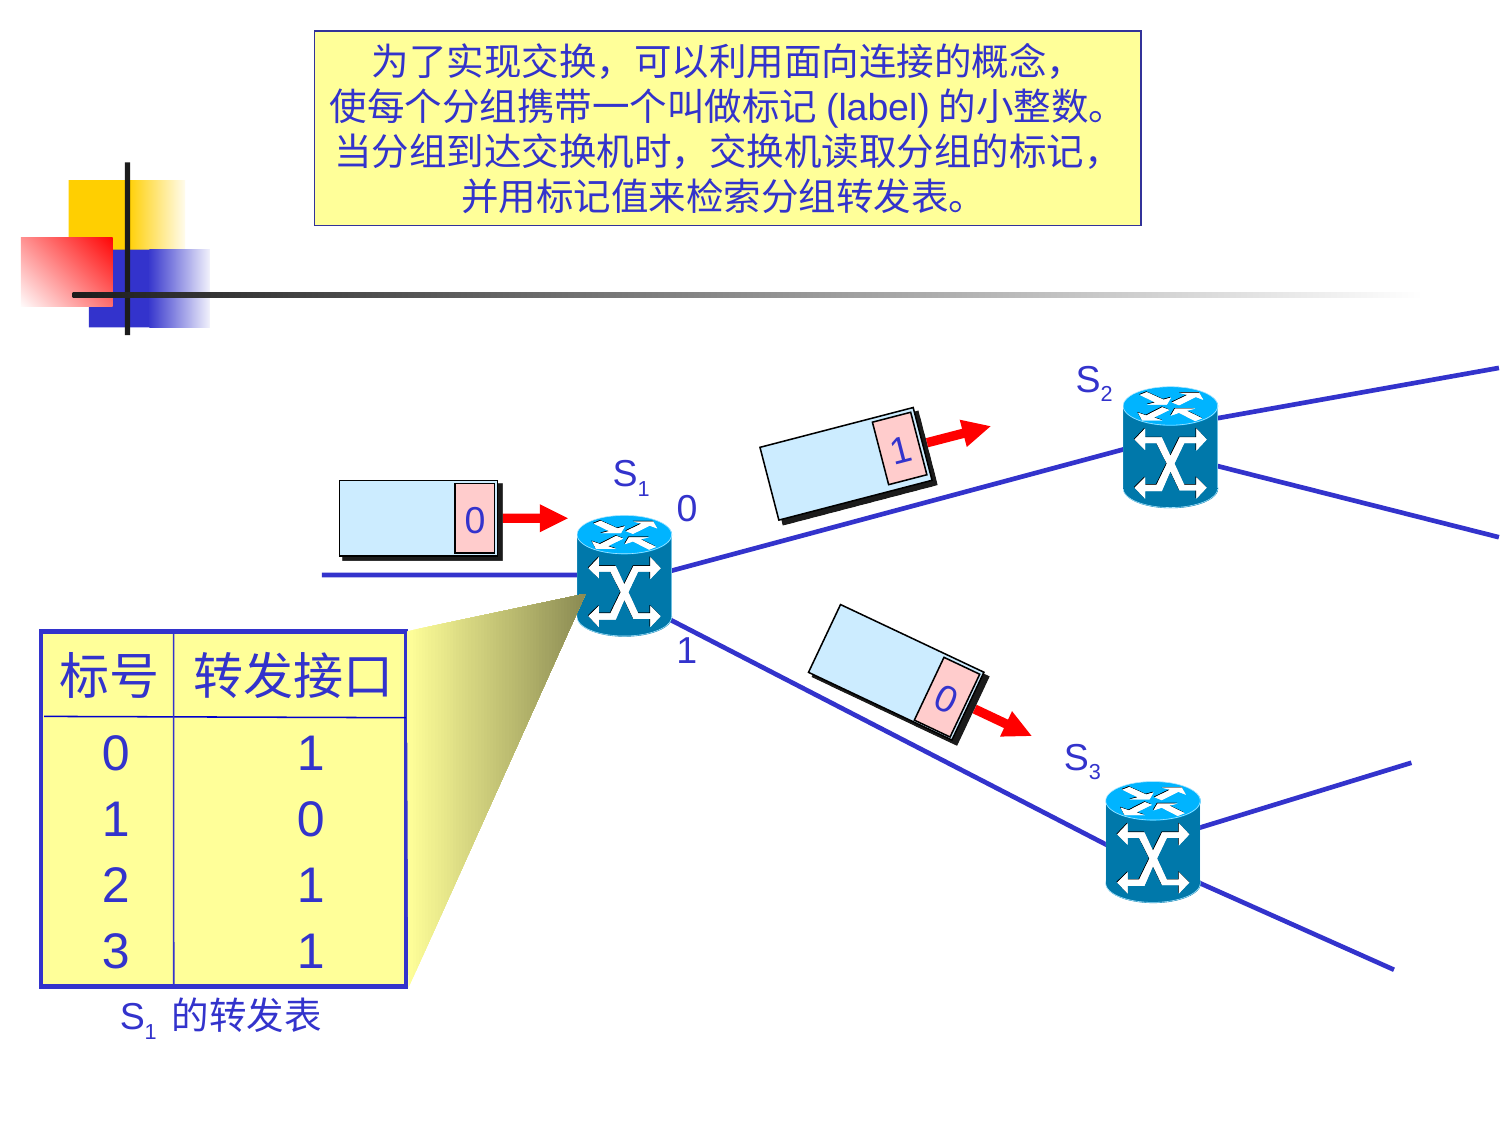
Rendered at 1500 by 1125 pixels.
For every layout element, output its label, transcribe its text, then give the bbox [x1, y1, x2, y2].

text_box 0 [914, 657, 980, 738]
text_box S1 [597, 441, 665, 508]
picture [594, 537, 621, 548]
picture [595, 522, 623, 533]
picture [1160, 781, 1201, 805]
text_box [41, 631, 104, 987]
picture [590, 559, 659, 625]
picture [1136, 430, 1205, 497]
text_box [502, 512, 568, 525]
text_box S1 的转发表 [104, 984, 337, 1051]
picture [1122, 386, 1166, 487]
text_box [974, 708, 1032, 737]
text_box S3 [1049, 725, 1116, 792]
text_box [339, 480, 498, 556]
picture [1140, 408, 1166, 421]
text_box 1 [661, 618, 713, 679]
picture [1105, 885, 1201, 904]
picture [1157, 788, 1184, 799]
text_box [406, 596, 571, 988]
picture [1105, 781, 1146, 805]
picture [1122, 490, 1219, 509]
text_box 为了实现交换，可以利用面向连接的概念， 使每个分组携带一个叫做标记(label)的小整数。 当分组到达交换机时，交换机读取分组的标记， 并用标记值来检索分组转发表。 [314, 30, 1142, 226]
picture [1124, 788, 1152, 799]
picture [1173, 409, 1200, 421]
text_box 标号 转发接口 0 1 1 0 2 1 3 1 [174, 631, 408, 986]
text_box 0 [455, 483, 495, 553]
picture [1174, 393, 1201, 404]
text_box 标号 转发接口 0 1 1 0 2 1 3 1 [45, 717, 173, 986]
picture [1118, 825, 1188, 892]
picture [626, 538, 653, 550]
text_box 0 [661, 477, 713, 537]
text_box [759, 407, 933, 521]
text_box S2 [1060, 347, 1128, 414]
picture [1155, 804, 1182, 816]
text_box [808, 604, 984, 741]
text_box 1 [872, 412, 927, 485]
picture [1142, 393, 1170, 404]
picture [576, 515, 673, 637]
text_box [927, 423, 991, 443]
picture [628, 522, 655, 533]
picture [1174, 386, 1219, 487]
picture [1123, 803, 1149, 816]
text_box 标号 转发接口 0 1 1 0 2 1 3 1 [45, 631, 173, 716]
